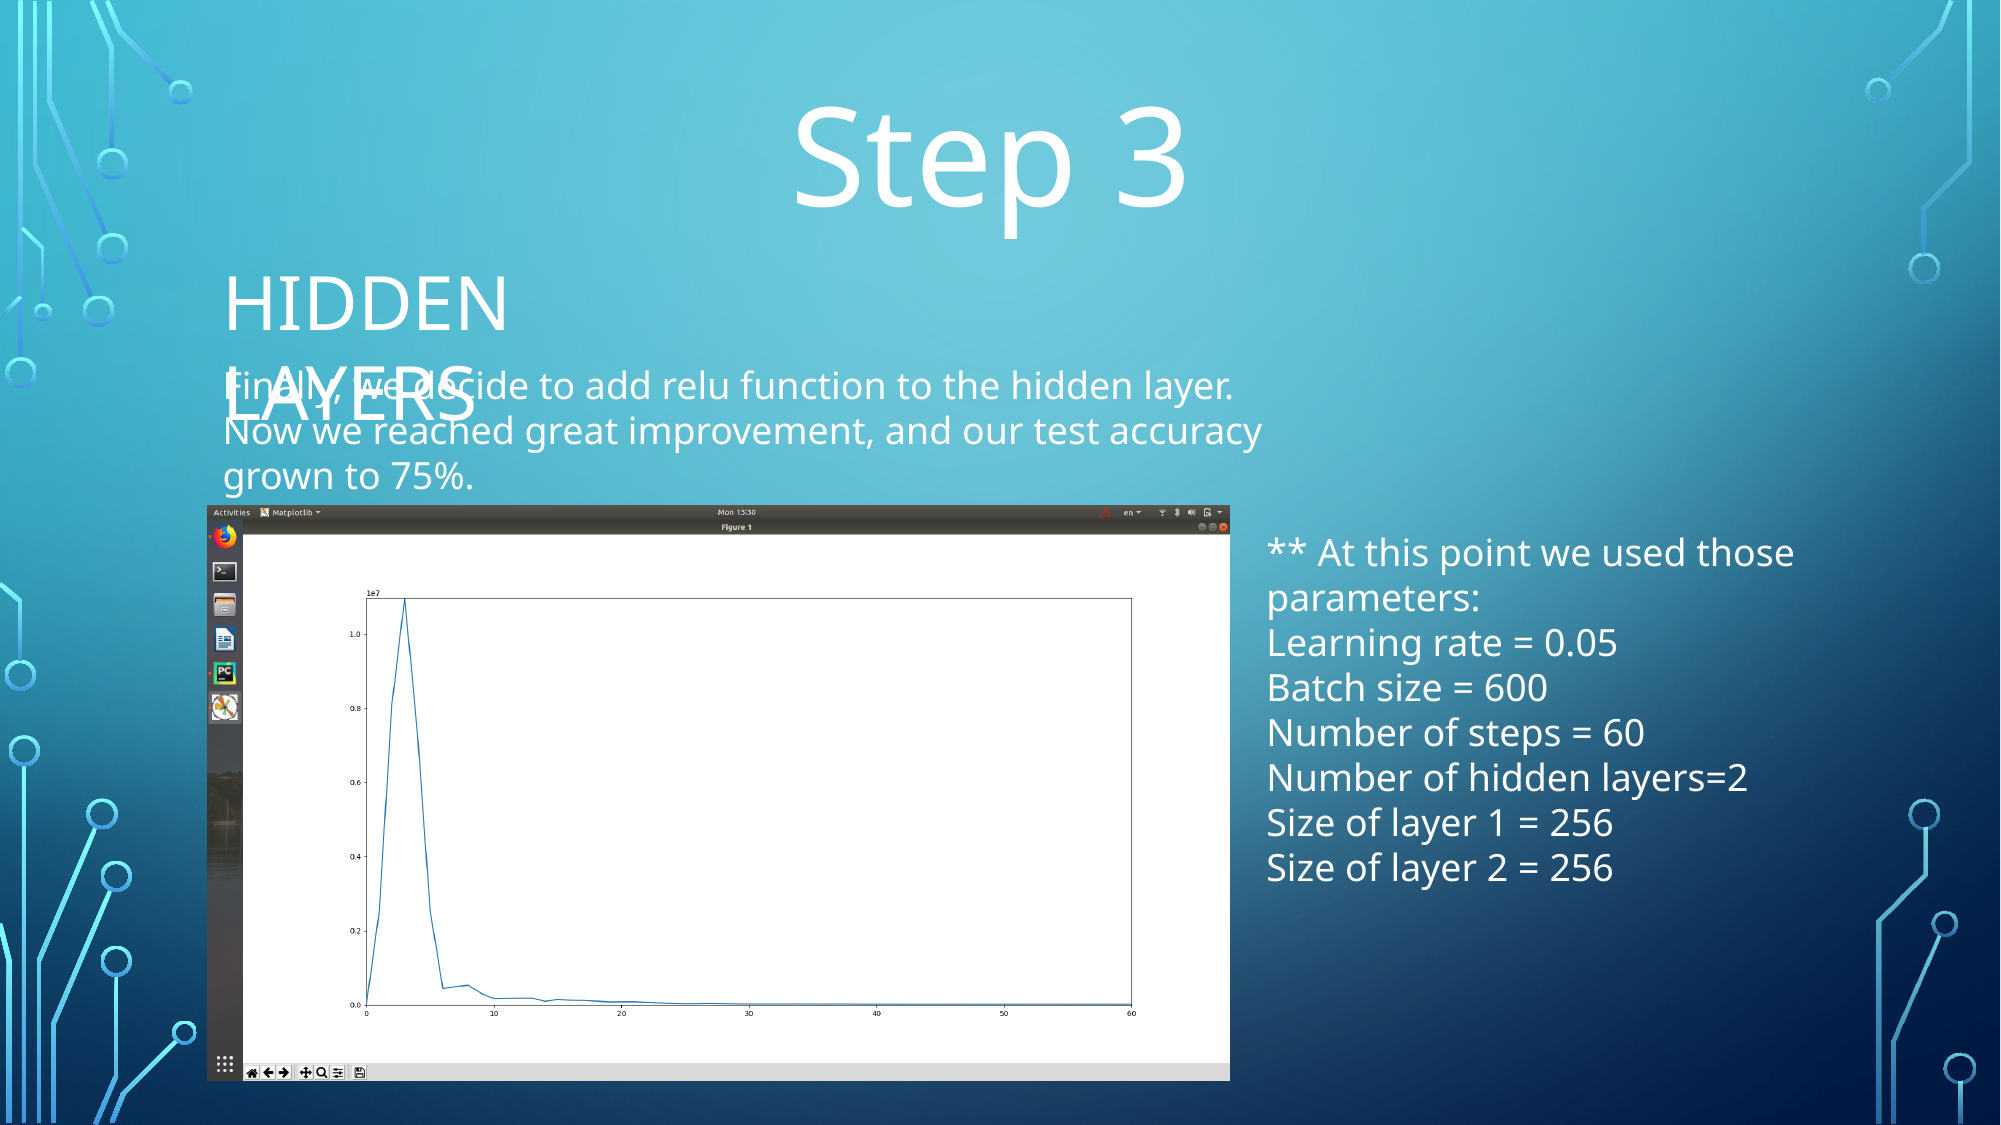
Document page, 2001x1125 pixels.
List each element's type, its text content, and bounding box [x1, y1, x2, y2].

text_box Step 3 [775, 61, 1252, 242]
text_box ** At this point we used those parameters: Learning rate = 0.05 Batch size = 600 Number of steps = 60 Number of hidden layers=2 Size of layer 1 = 256 Size of layer 2 = 256 [1251, 521, 1949, 897]
text_box HIDDEN LAYERS [207, 248, 720, 354]
text_box Finally, we decide to add relu function to the hidden layer. Now we reached great improvement, and our test accuracy grown to 75%. And the loss function we got was better. [207, 354, 1395, 549]
picture [207, 505, 1231, 1082]
